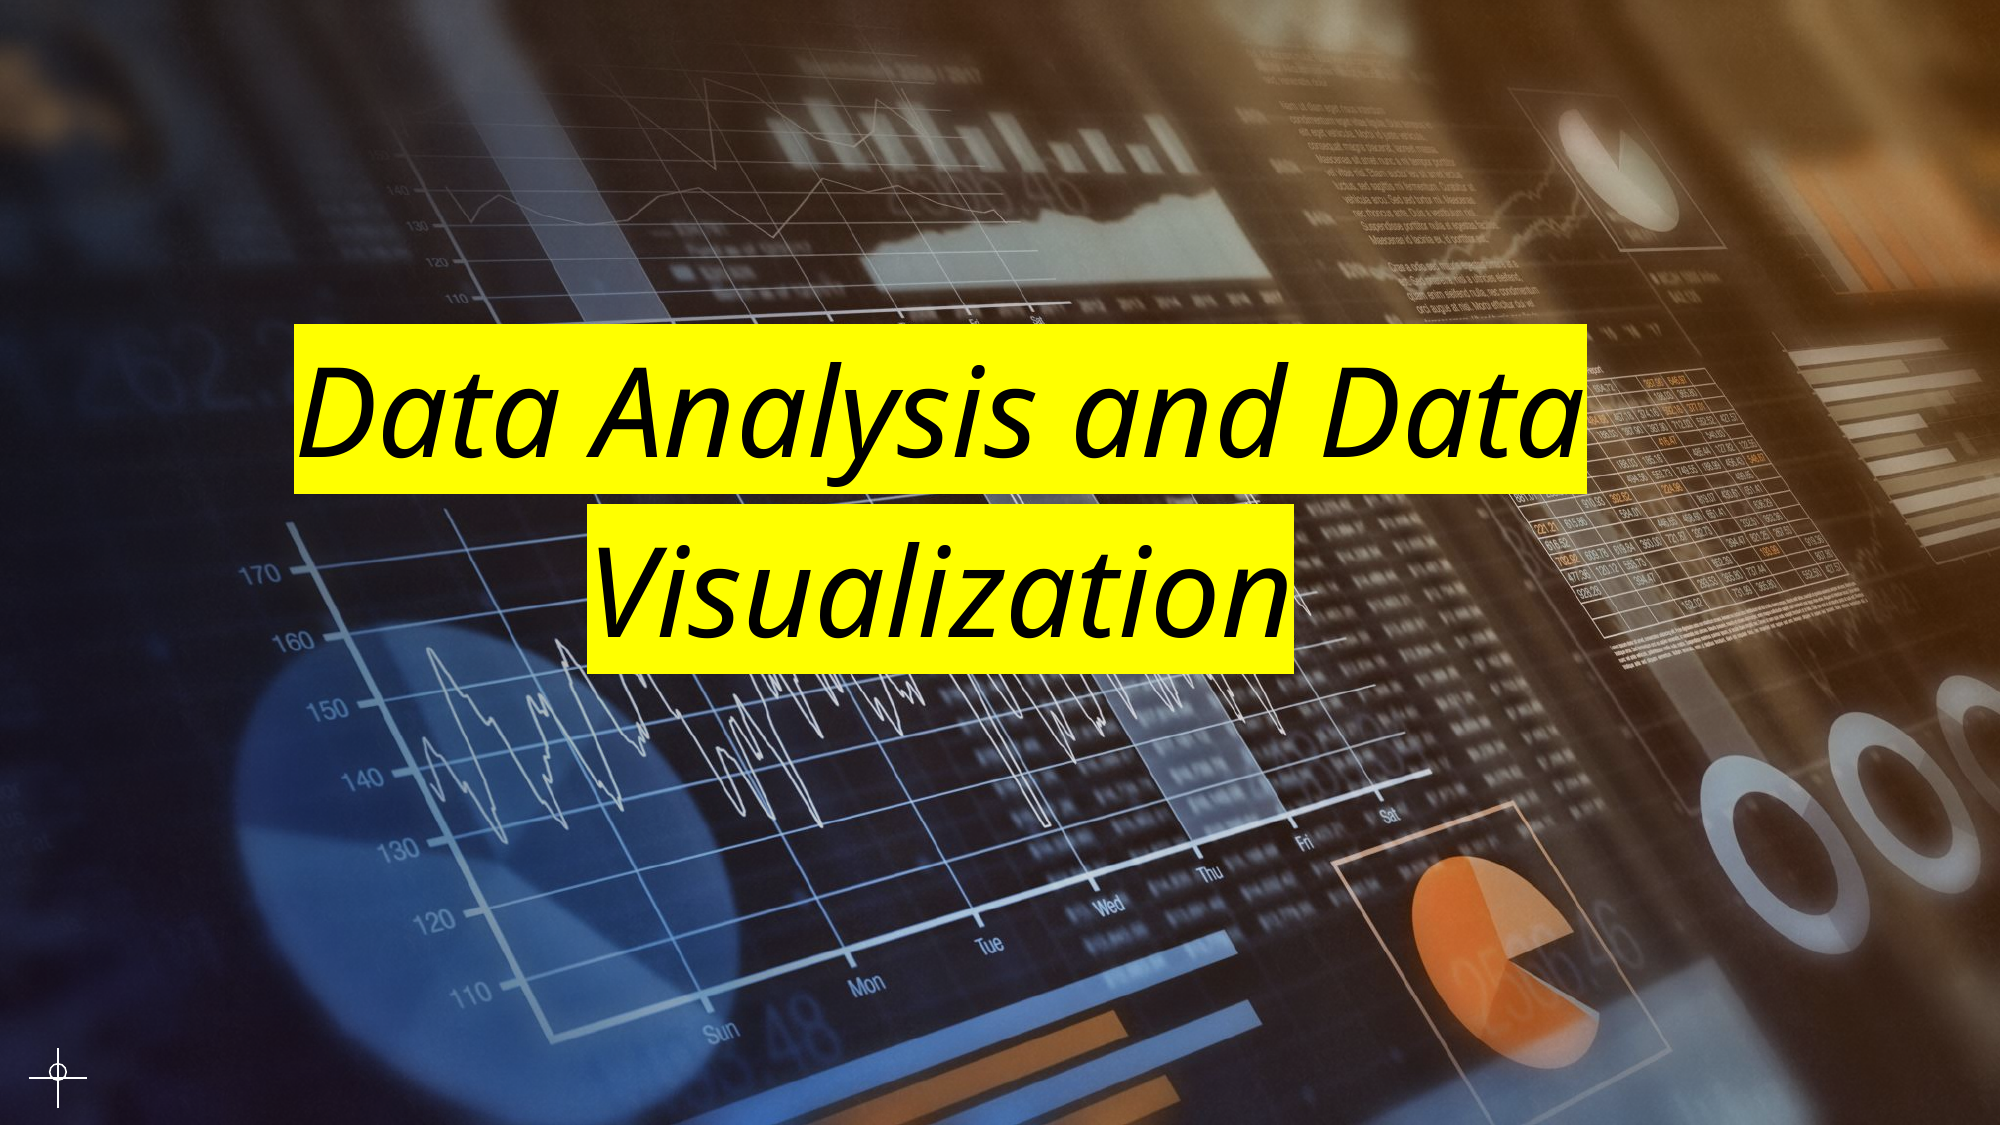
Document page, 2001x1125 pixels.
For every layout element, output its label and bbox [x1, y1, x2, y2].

text_box [28, 1047, 88, 1109]
picture [0, 0, 2000, 1125]
